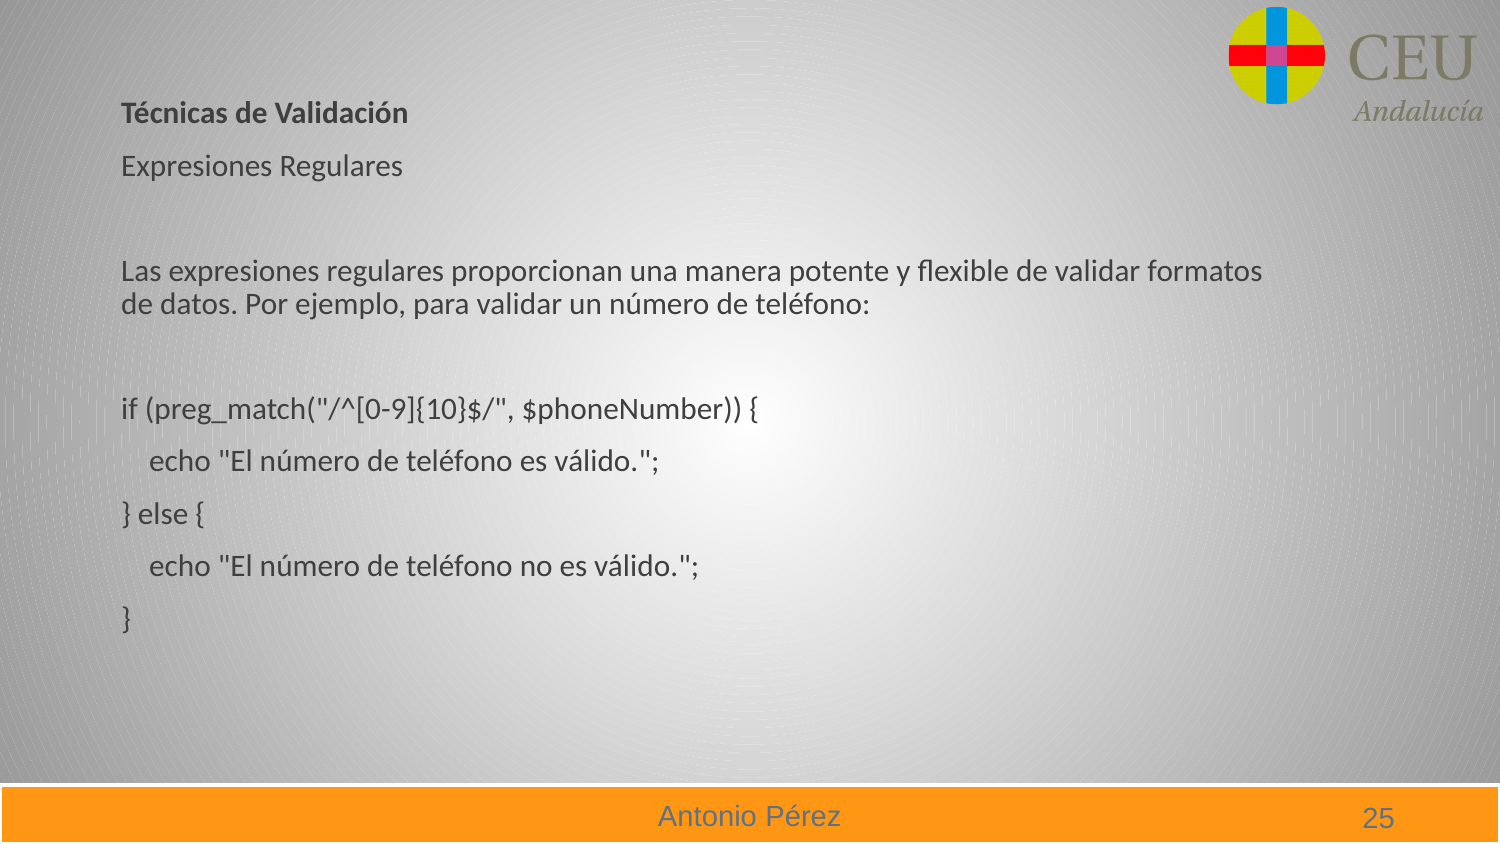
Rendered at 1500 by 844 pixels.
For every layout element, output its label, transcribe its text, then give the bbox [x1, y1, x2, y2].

picture [1216, 0, 1500, 137]
list Técnicas de Validación Expresiones Regulares Las expresiones regulares proporcionan una manera potente y flexible de validar formatos de datos. Por ejemplo, para validar un número de teléfono: if (preg_match("/^[0-9]{10}$/", $phoneNumber)) { echo "El número de teléfono es válido."; } else { echo "El número de teléfono no es válido."; } [64, 91, 1303, 411]
